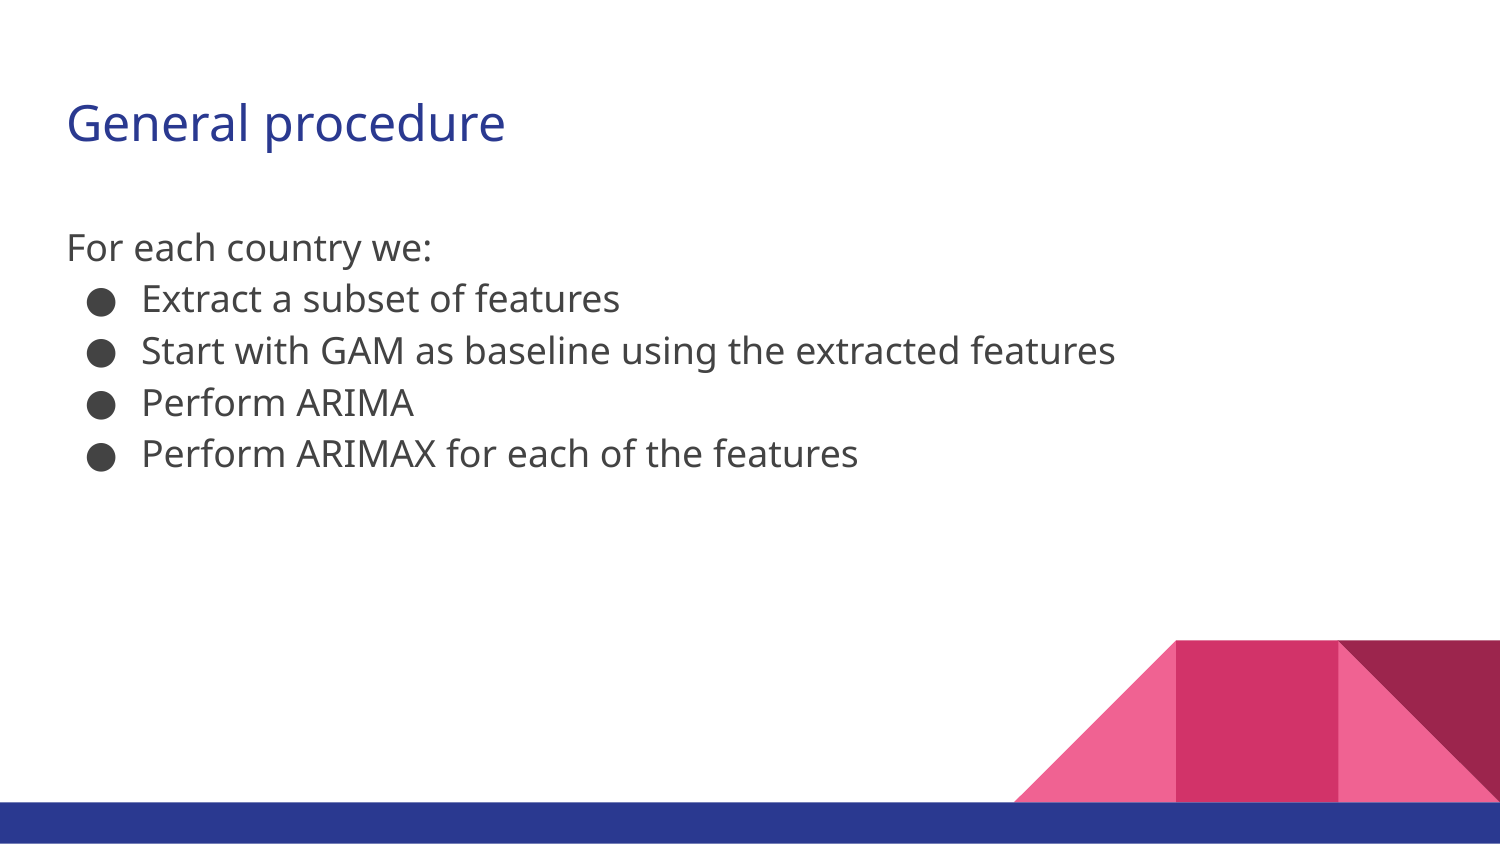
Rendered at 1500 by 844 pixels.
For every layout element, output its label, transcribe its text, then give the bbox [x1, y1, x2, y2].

list For each country we: Extract a subset of features Start with GAM as baseline using the extracted features Perform ARIMA Perform ARIMAX for each of the features [51, 201, 1449, 750]
title General procedure [51, 67, 1449, 167]
